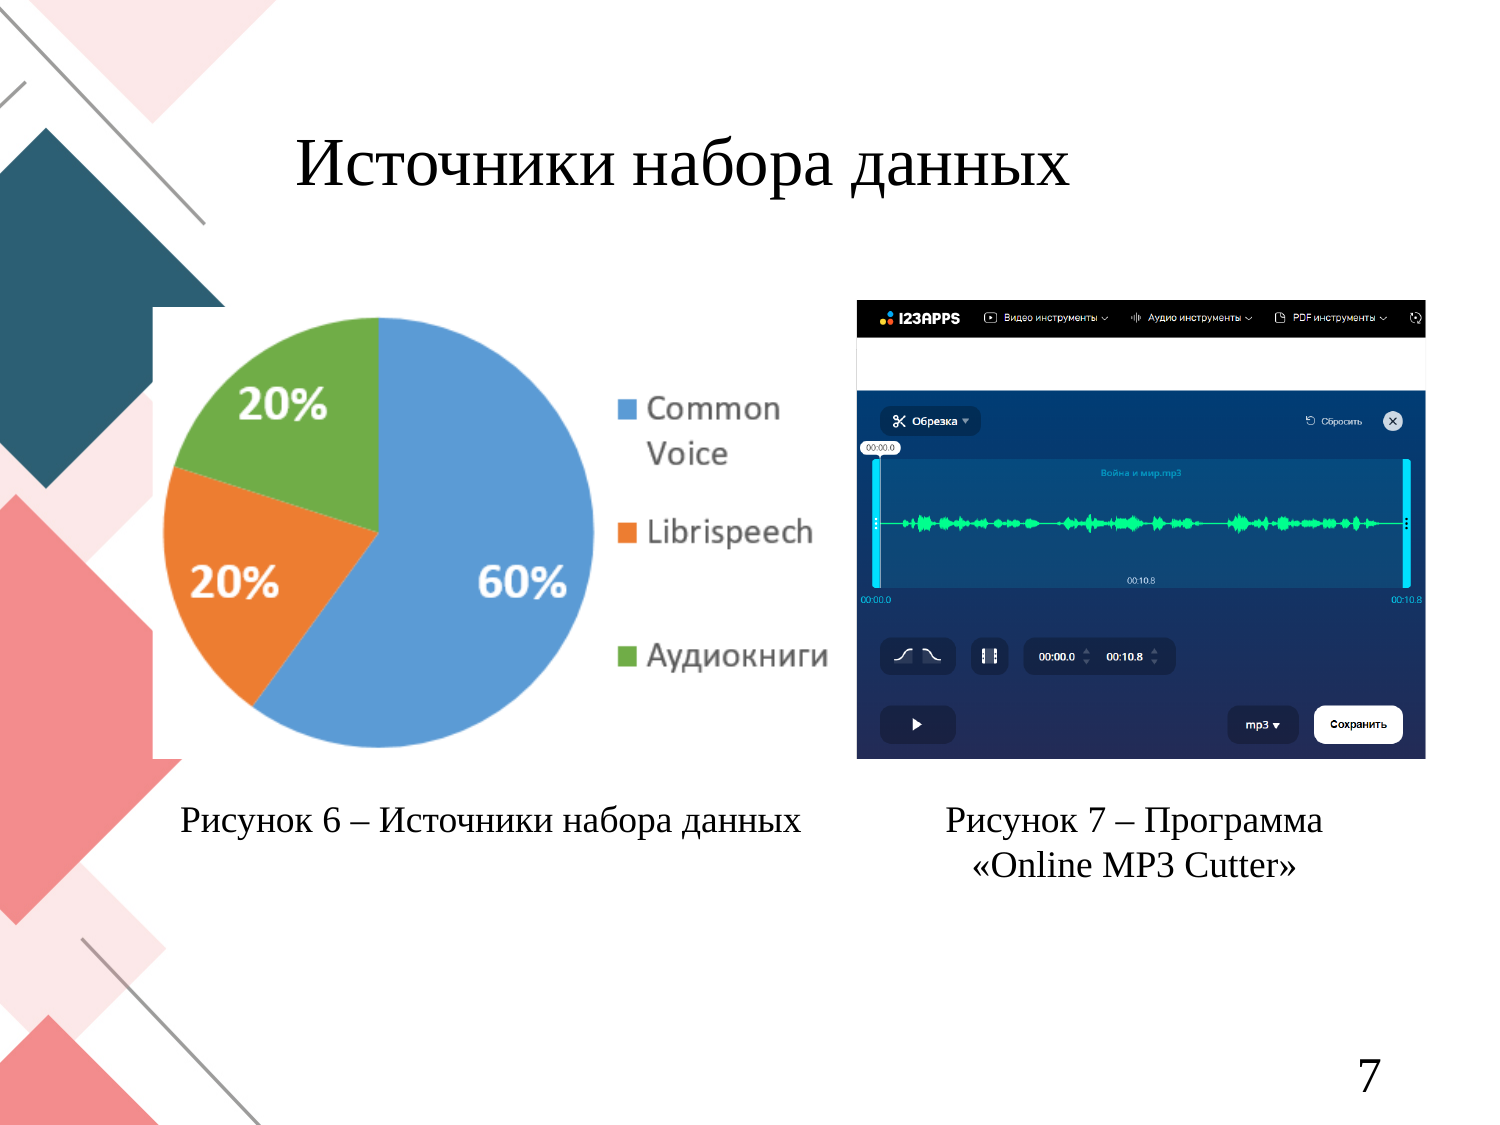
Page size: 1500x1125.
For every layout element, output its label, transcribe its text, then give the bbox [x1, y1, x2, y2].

picture [0, 0, 1500, 1125]
slide_number 7 [1059, 1042, 1397, 1103]
text_box Рисунок 7 – Программа «Online MP3 Cutter» [852, 788, 1427, 893]
text_box Рисунок 6 – Источники набора данных [152, 788, 830, 848]
text_box Источники набора данных [221, 118, 1397, 241]
